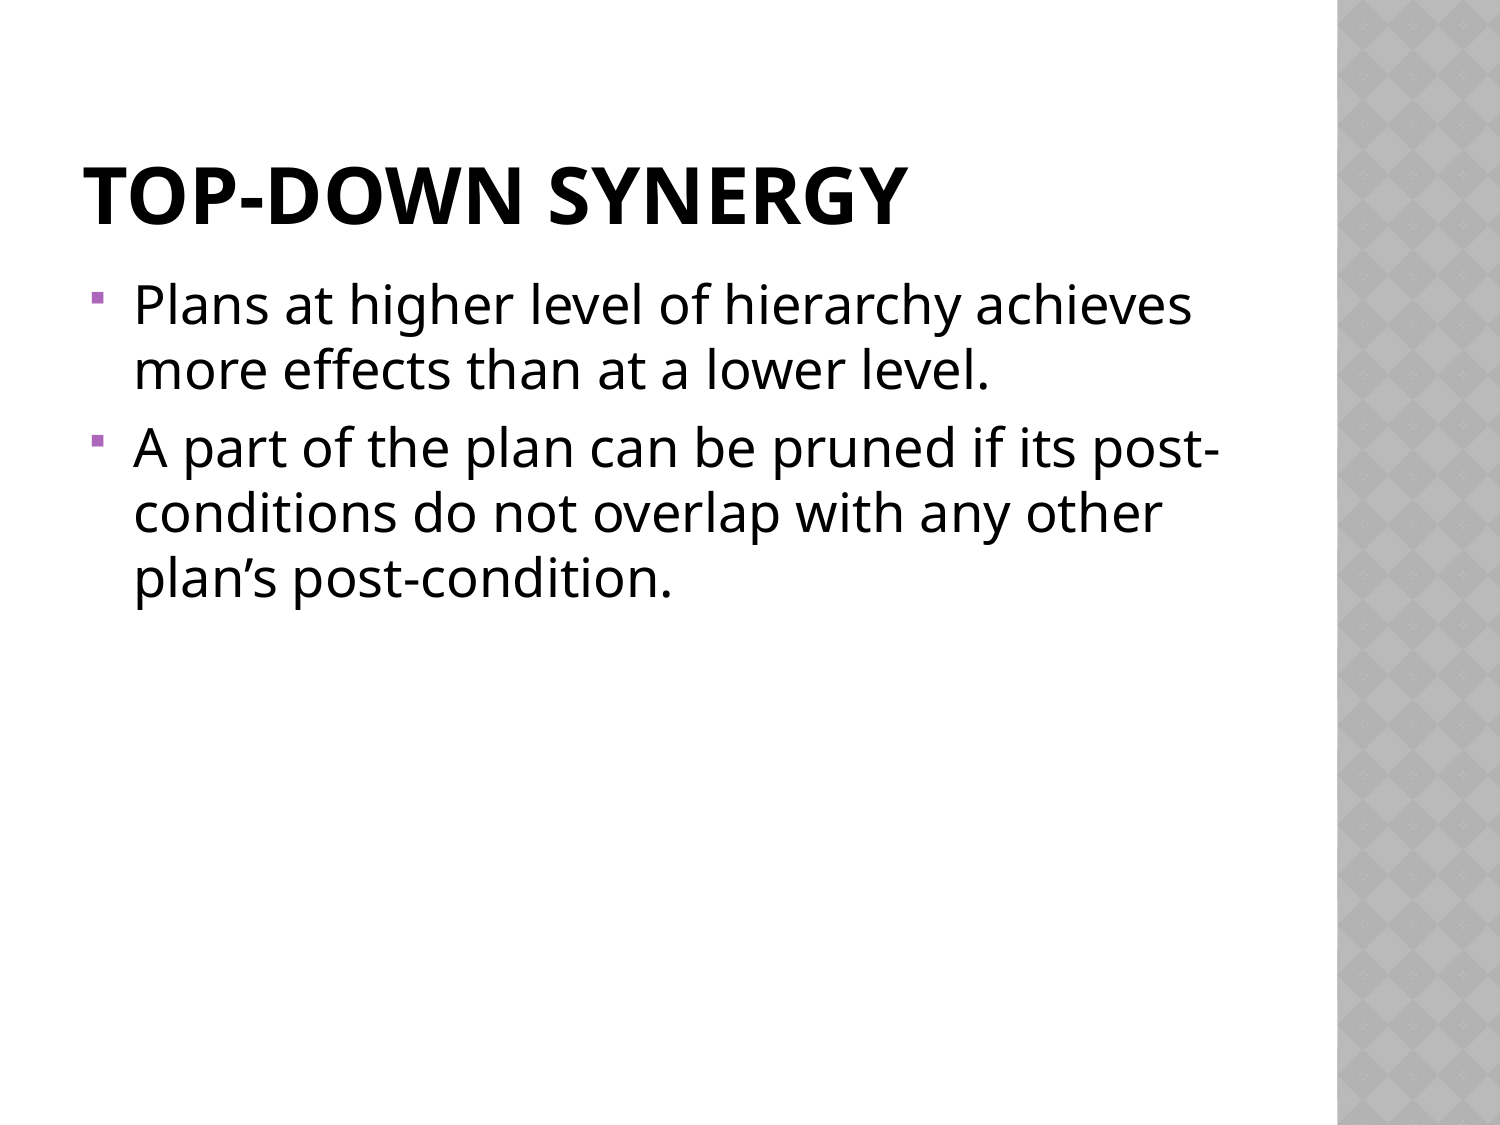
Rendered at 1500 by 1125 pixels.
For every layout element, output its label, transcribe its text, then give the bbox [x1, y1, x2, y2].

title Top-down synergy [75, 52, 1263, 240]
list Plans at higher level of hierarchy achieves more effects than at a lower level. A part of the plan can be pruned if its post-conditions do not overlap with any other plan’s post-condition. [75, 264, 1263, 1059]
